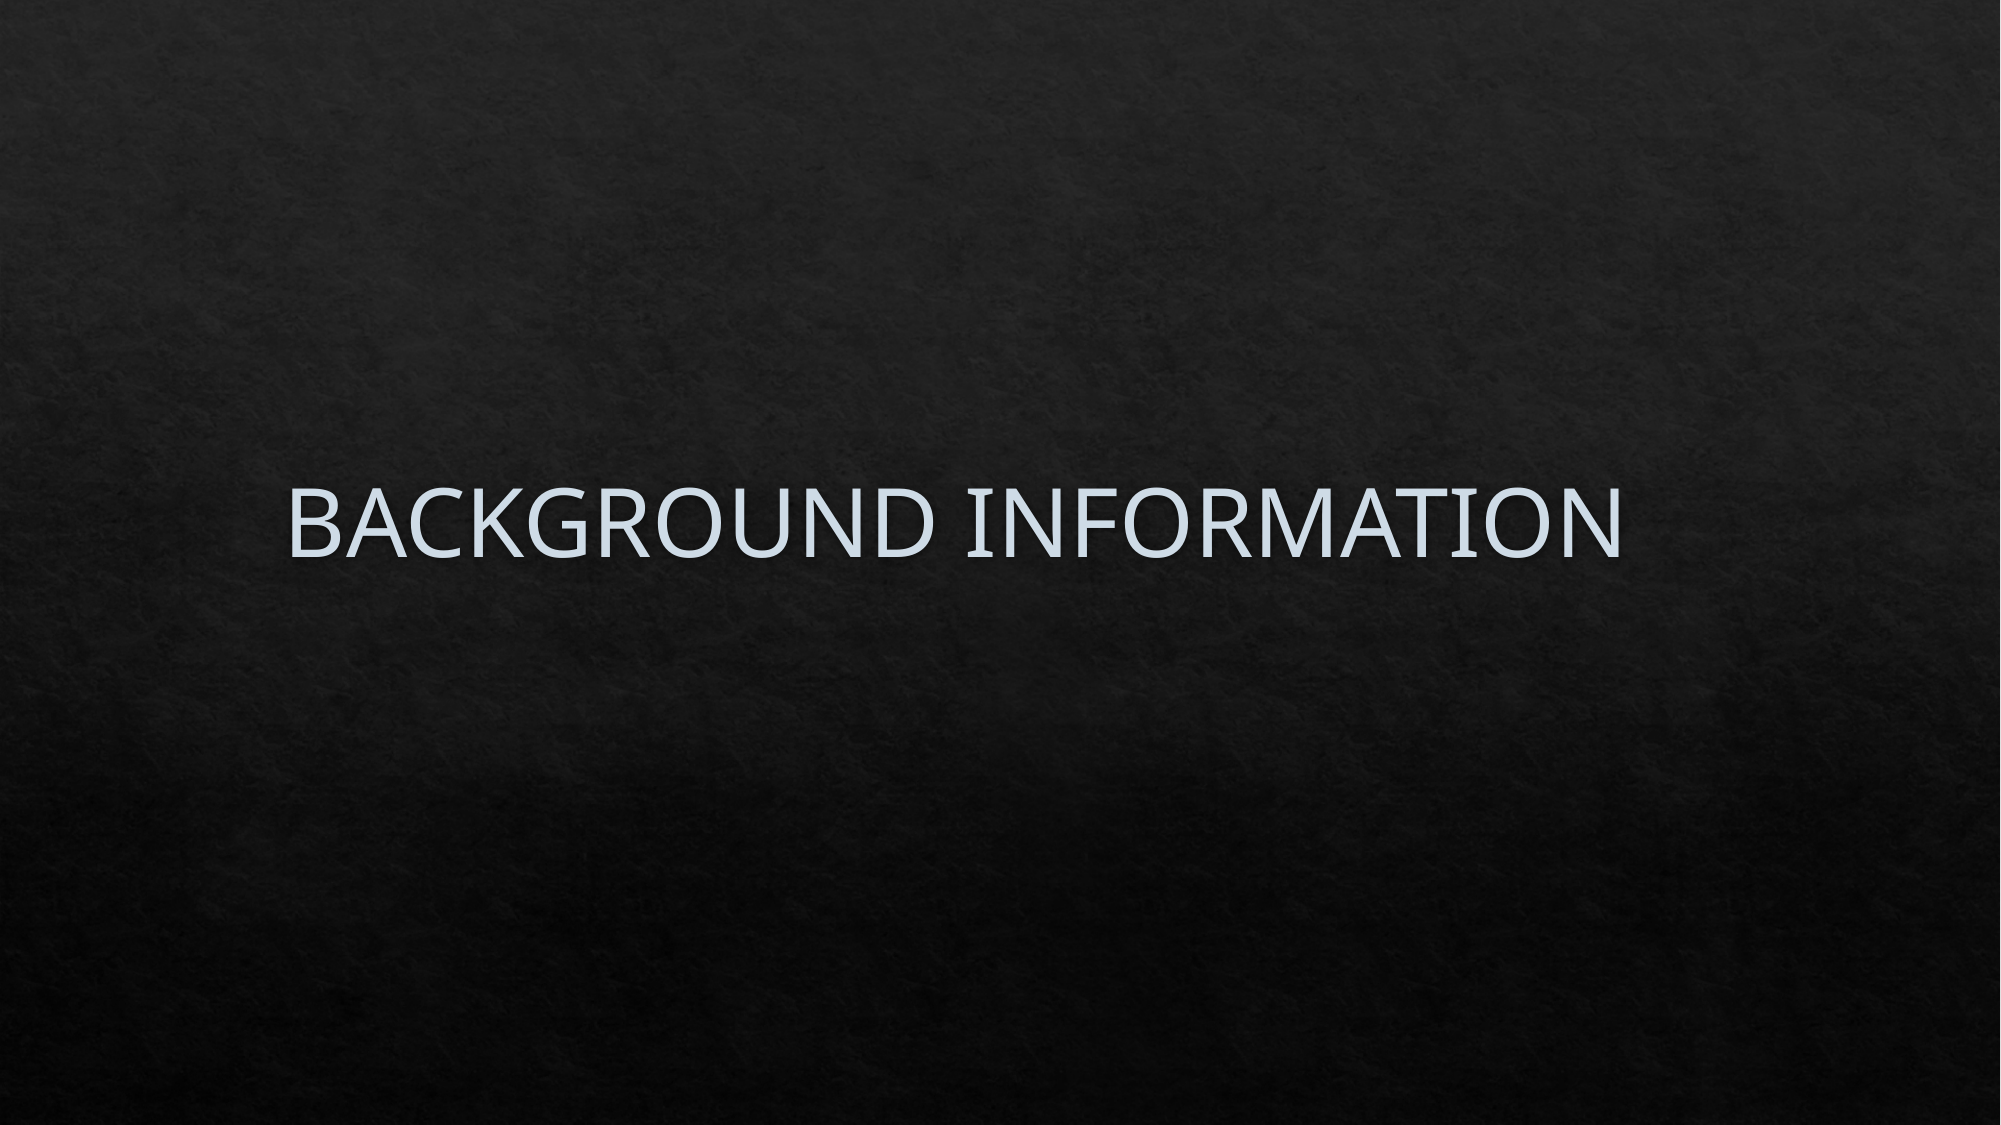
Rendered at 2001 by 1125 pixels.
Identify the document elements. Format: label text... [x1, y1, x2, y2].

title BACKGROUND INFORMATION [107, 423, 1806, 630]
